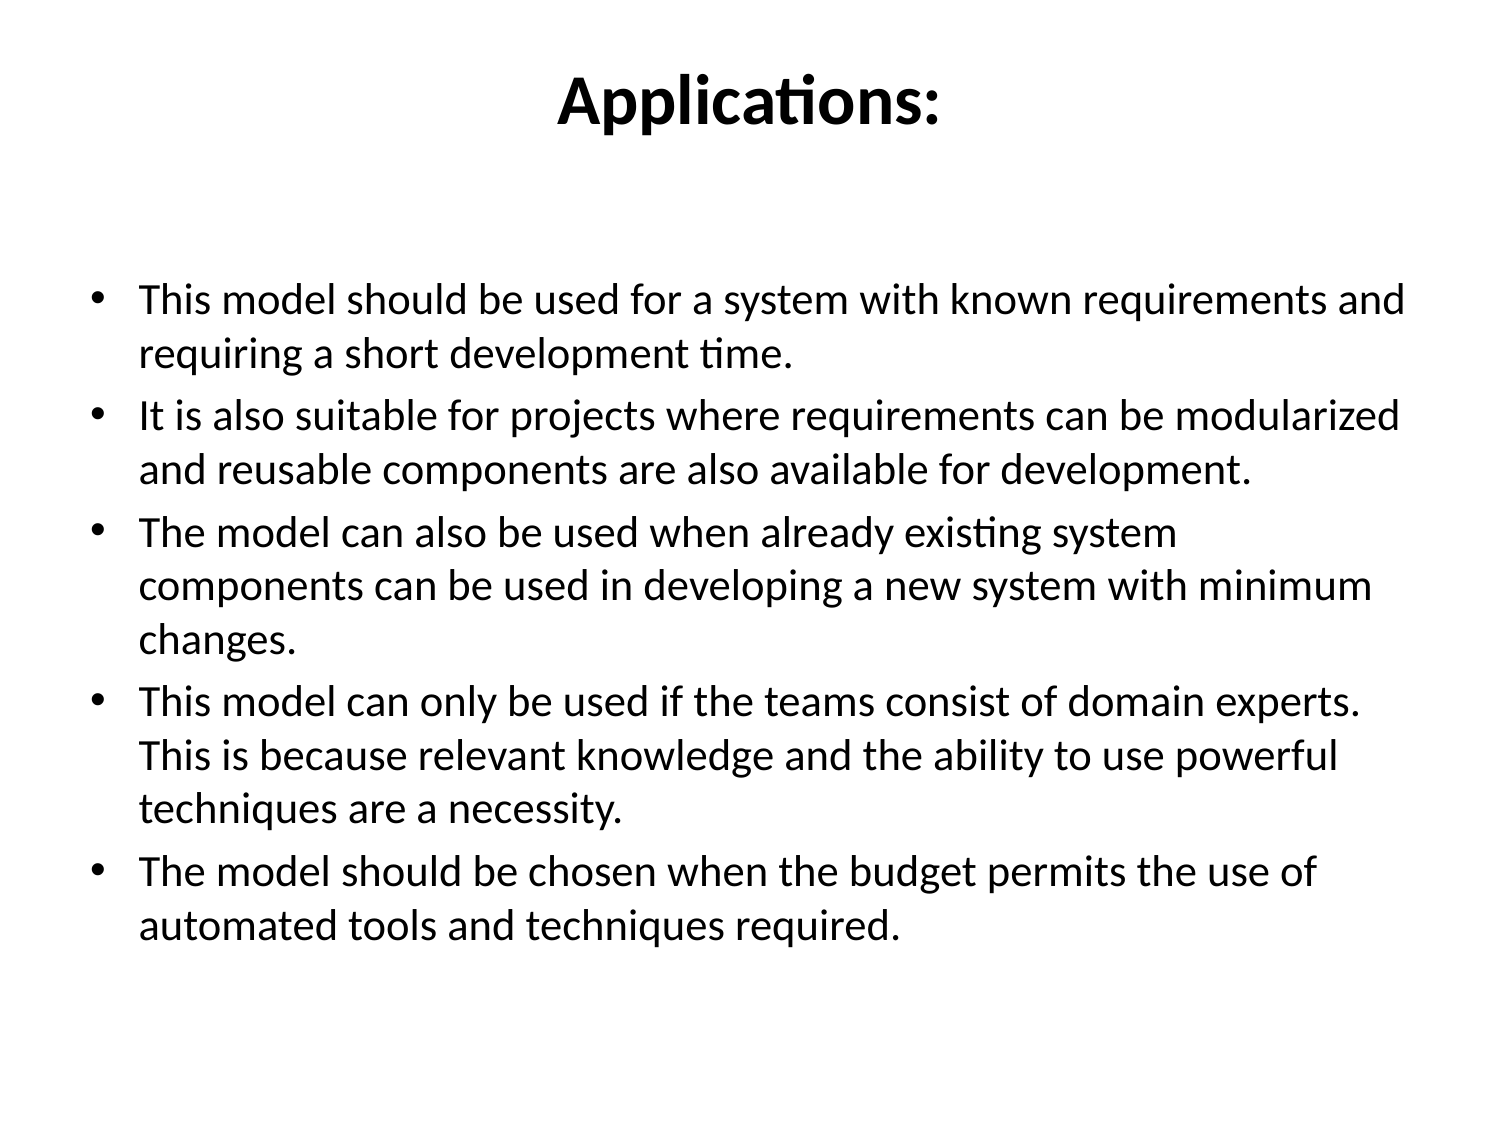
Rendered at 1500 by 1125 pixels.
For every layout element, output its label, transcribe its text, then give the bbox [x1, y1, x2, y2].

list This model should be used for a system with known requirements and requiring a short development time. It is also suitable for projects where requirements can be modularized and reusable components are also available for development. The model can also be used when already existing system components can be used in developing a new system with minimum changes. This model can only be used if the teams consist of domain experts. This is because relevant knowledge and the ability to use powerful techniques are a necessity. The model should be chosen when the budget permits the use of automated tools and techniques required. [75, 262, 1425, 1005]
title Applications: [75, 45, 1425, 233]
